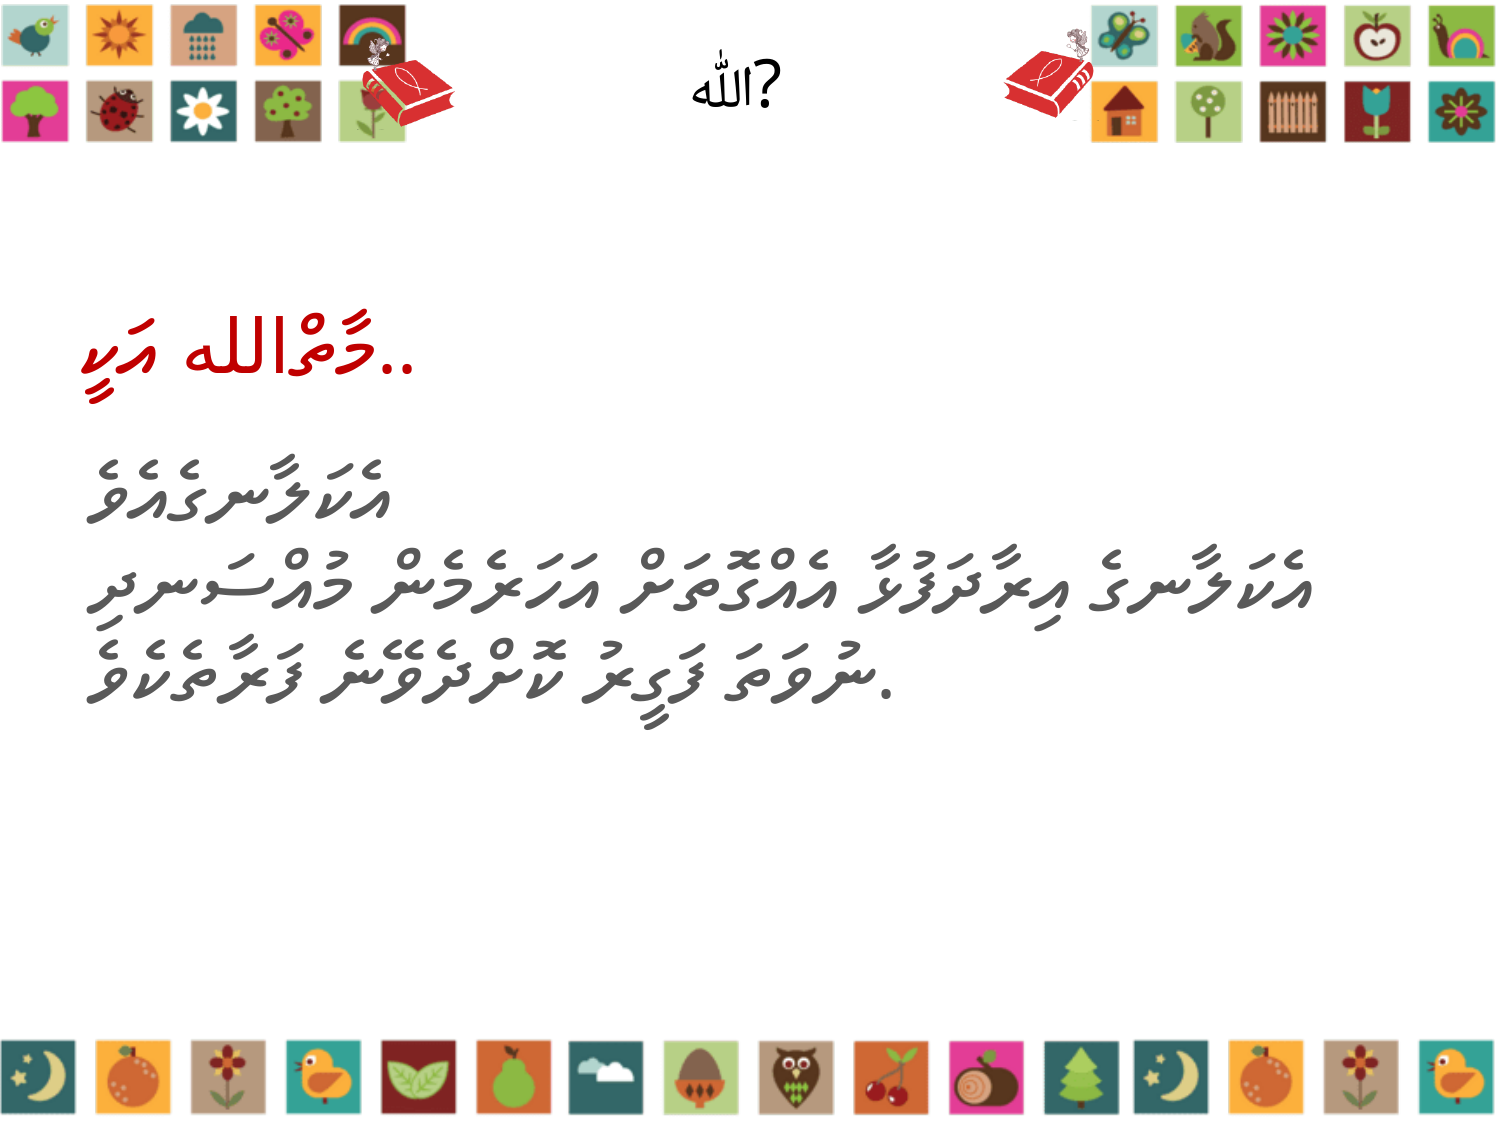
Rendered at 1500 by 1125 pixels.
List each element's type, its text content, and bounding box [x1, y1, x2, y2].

text_box މާތްالله އަކީ.. [64, 290, 1412, 396]
text_box އެކަލާނގެއެވެ އެކަލާނގެ އިރާދަފުޅާ އެއްގޮތަށް އަހަރެމެން މުއްސަނދި ނުވަތަ ފަގީރު ކޮށްދެވޭނެ ފަރާތެކެވެ. [76, 436, 1424, 722]
picture [0, 3, 487, 150]
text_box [0, 1028, 1500, 1118]
text_box ﷲ? [490, 33, 971, 129]
picture [971, 3, 1500, 150]
